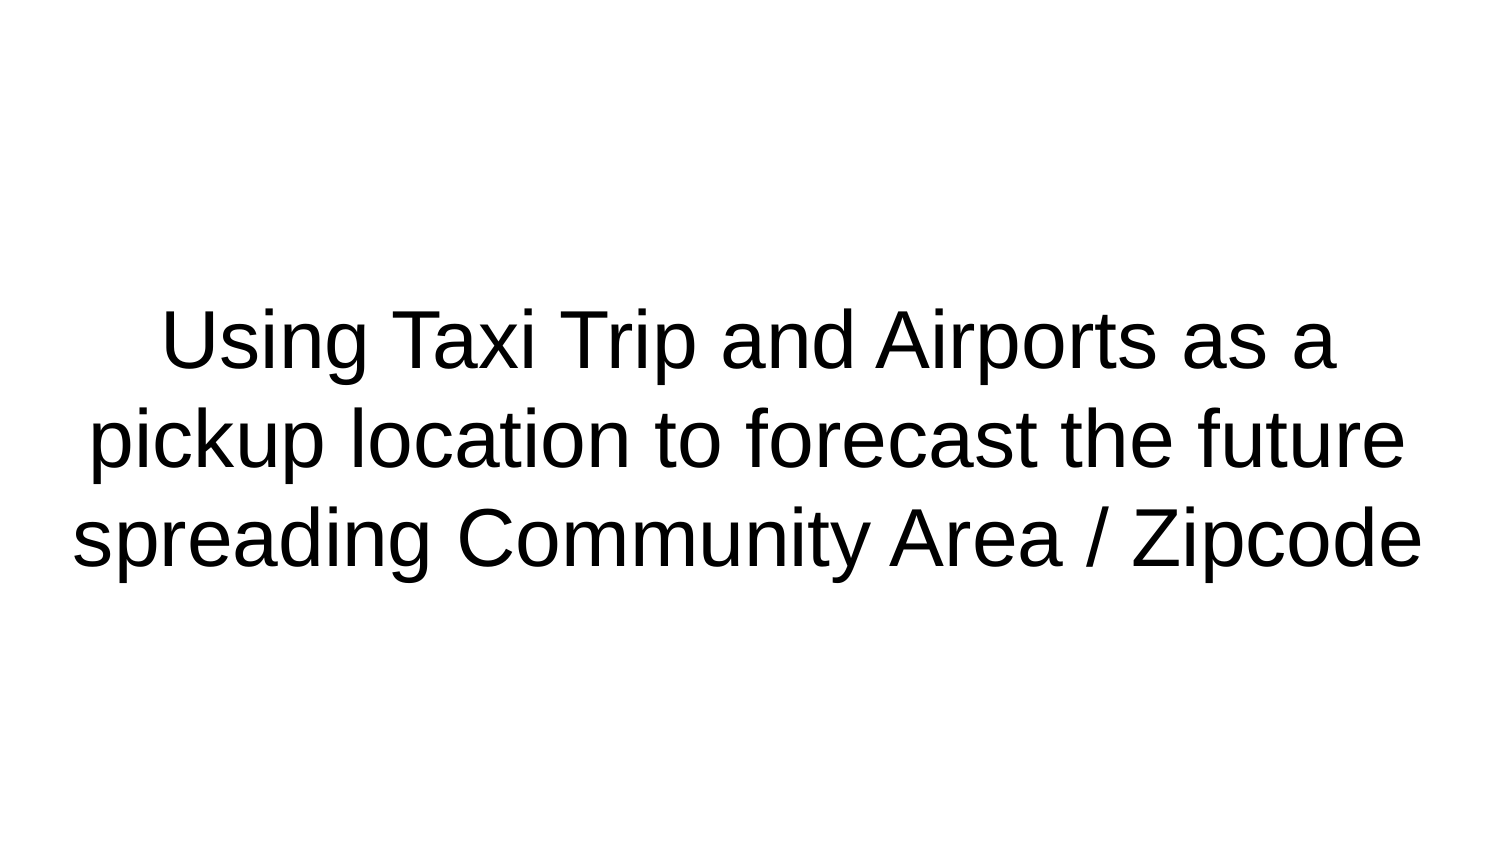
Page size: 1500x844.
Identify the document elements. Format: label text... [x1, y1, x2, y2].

title Using Taxi Trip and Airports as a pickup location to forecast the future spreading Community Area / Zipcode [50, 260, 1449, 598]
